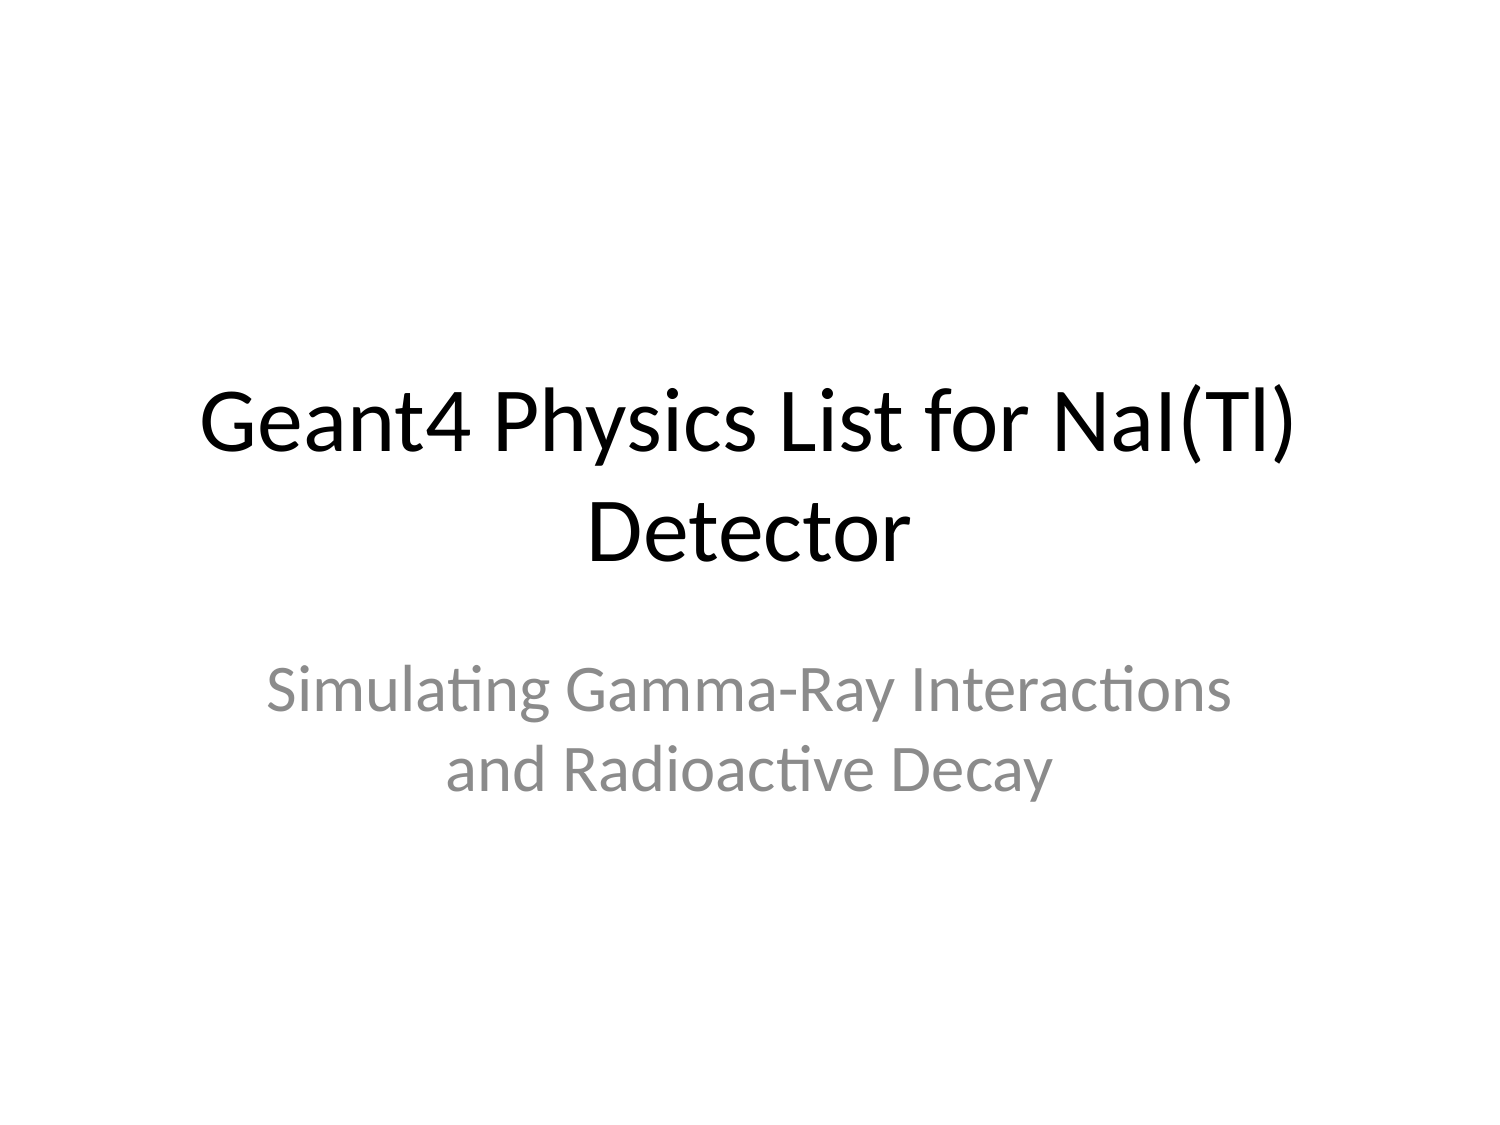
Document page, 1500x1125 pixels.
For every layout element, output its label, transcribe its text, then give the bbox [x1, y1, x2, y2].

title Geant4 Physics List for NaI(Tl) Detector [112, 349, 1388, 591]
subtitle Simulating Gamma-Ray Interactions and Radioactive Decay [225, 637, 1275, 925]
